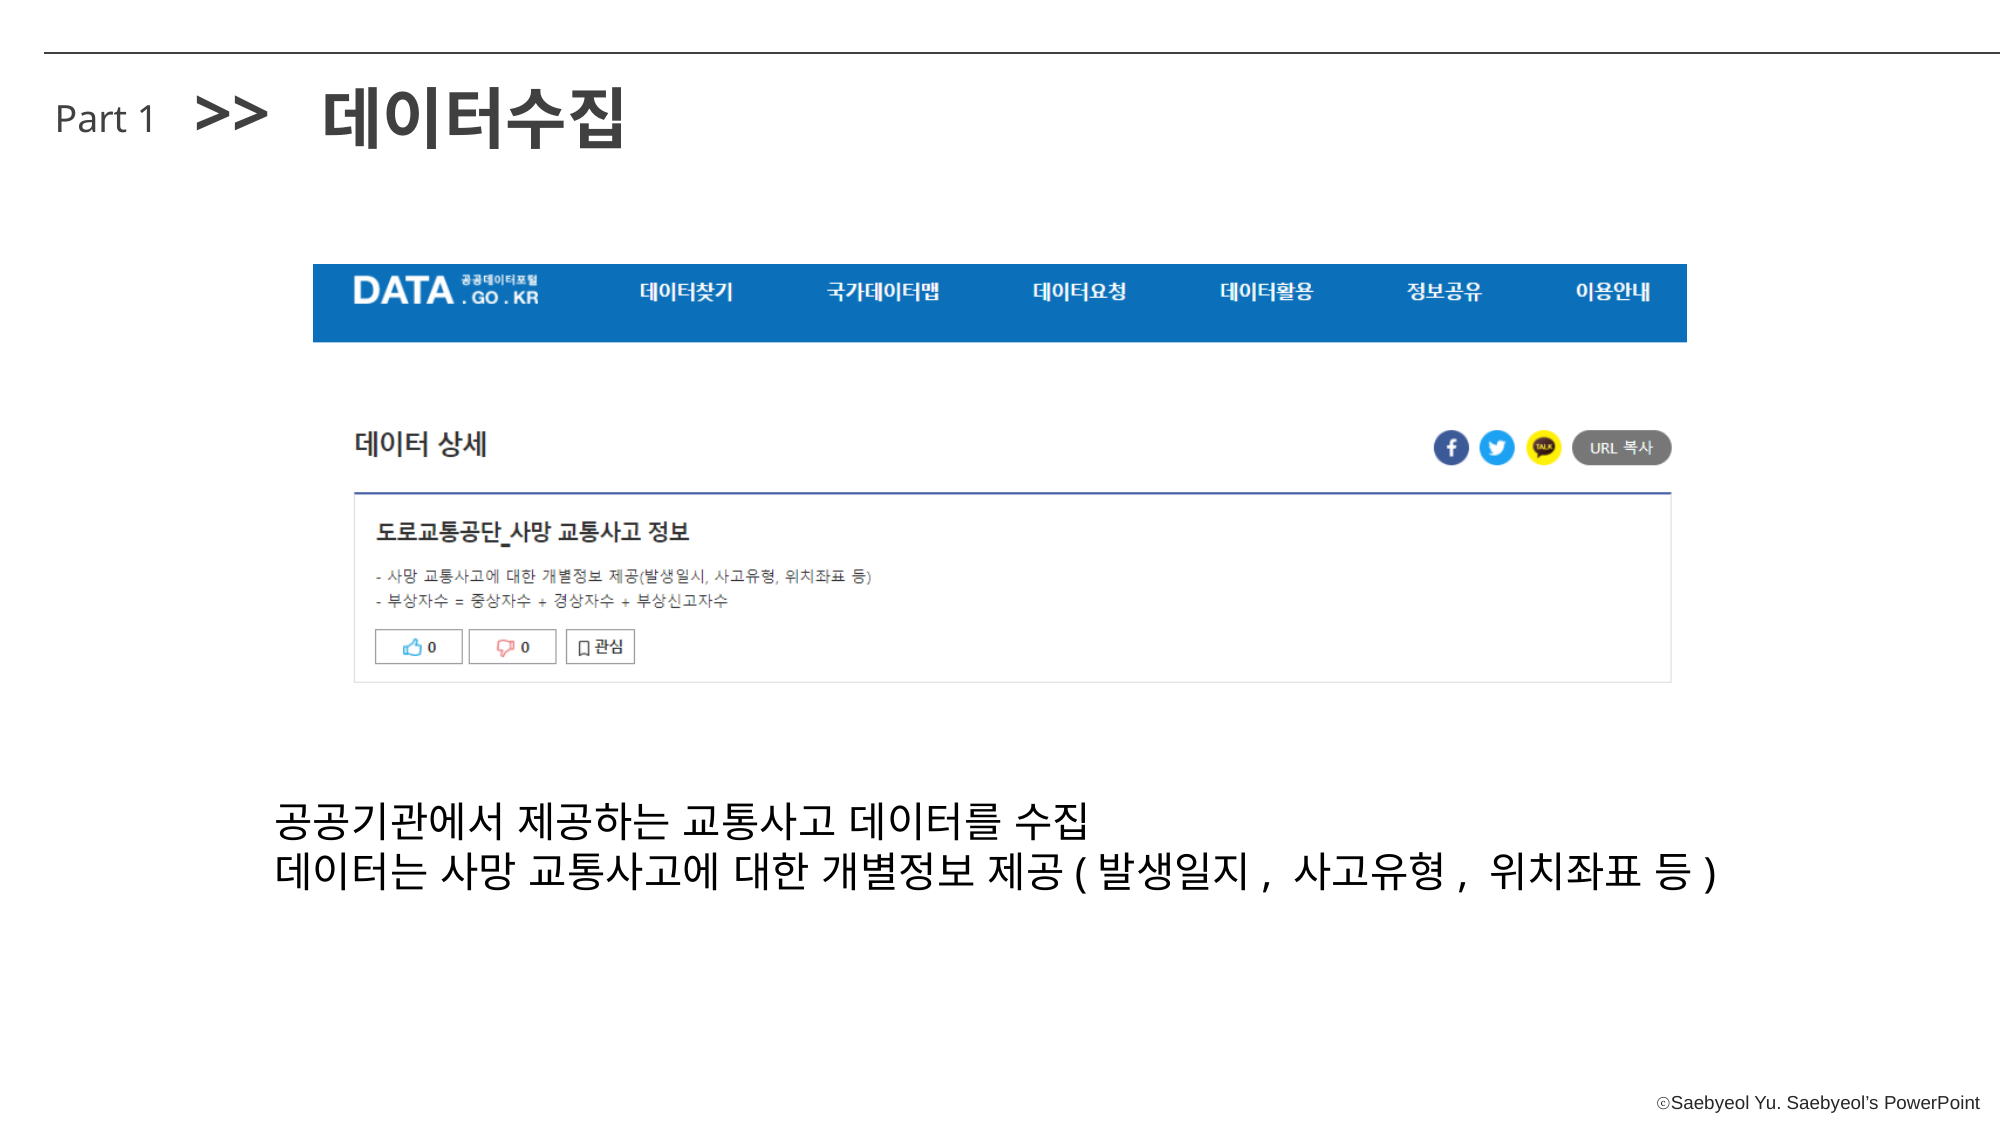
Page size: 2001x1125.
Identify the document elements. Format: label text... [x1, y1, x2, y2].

text_box >> [179, 63, 286, 159]
picture [313, 264, 1687, 690]
text_box Part 1 [39, 87, 174, 147]
text_box 공공기관에서 제공하는 교통사고 데이터를 수집 데이터는 사망 교통사고에 대한 개별정보 제공(발생일지, 사고유형, 위치좌표 등) [259, 788, 1741, 904]
text_box 데이터수집 [306, 69, 644, 165]
